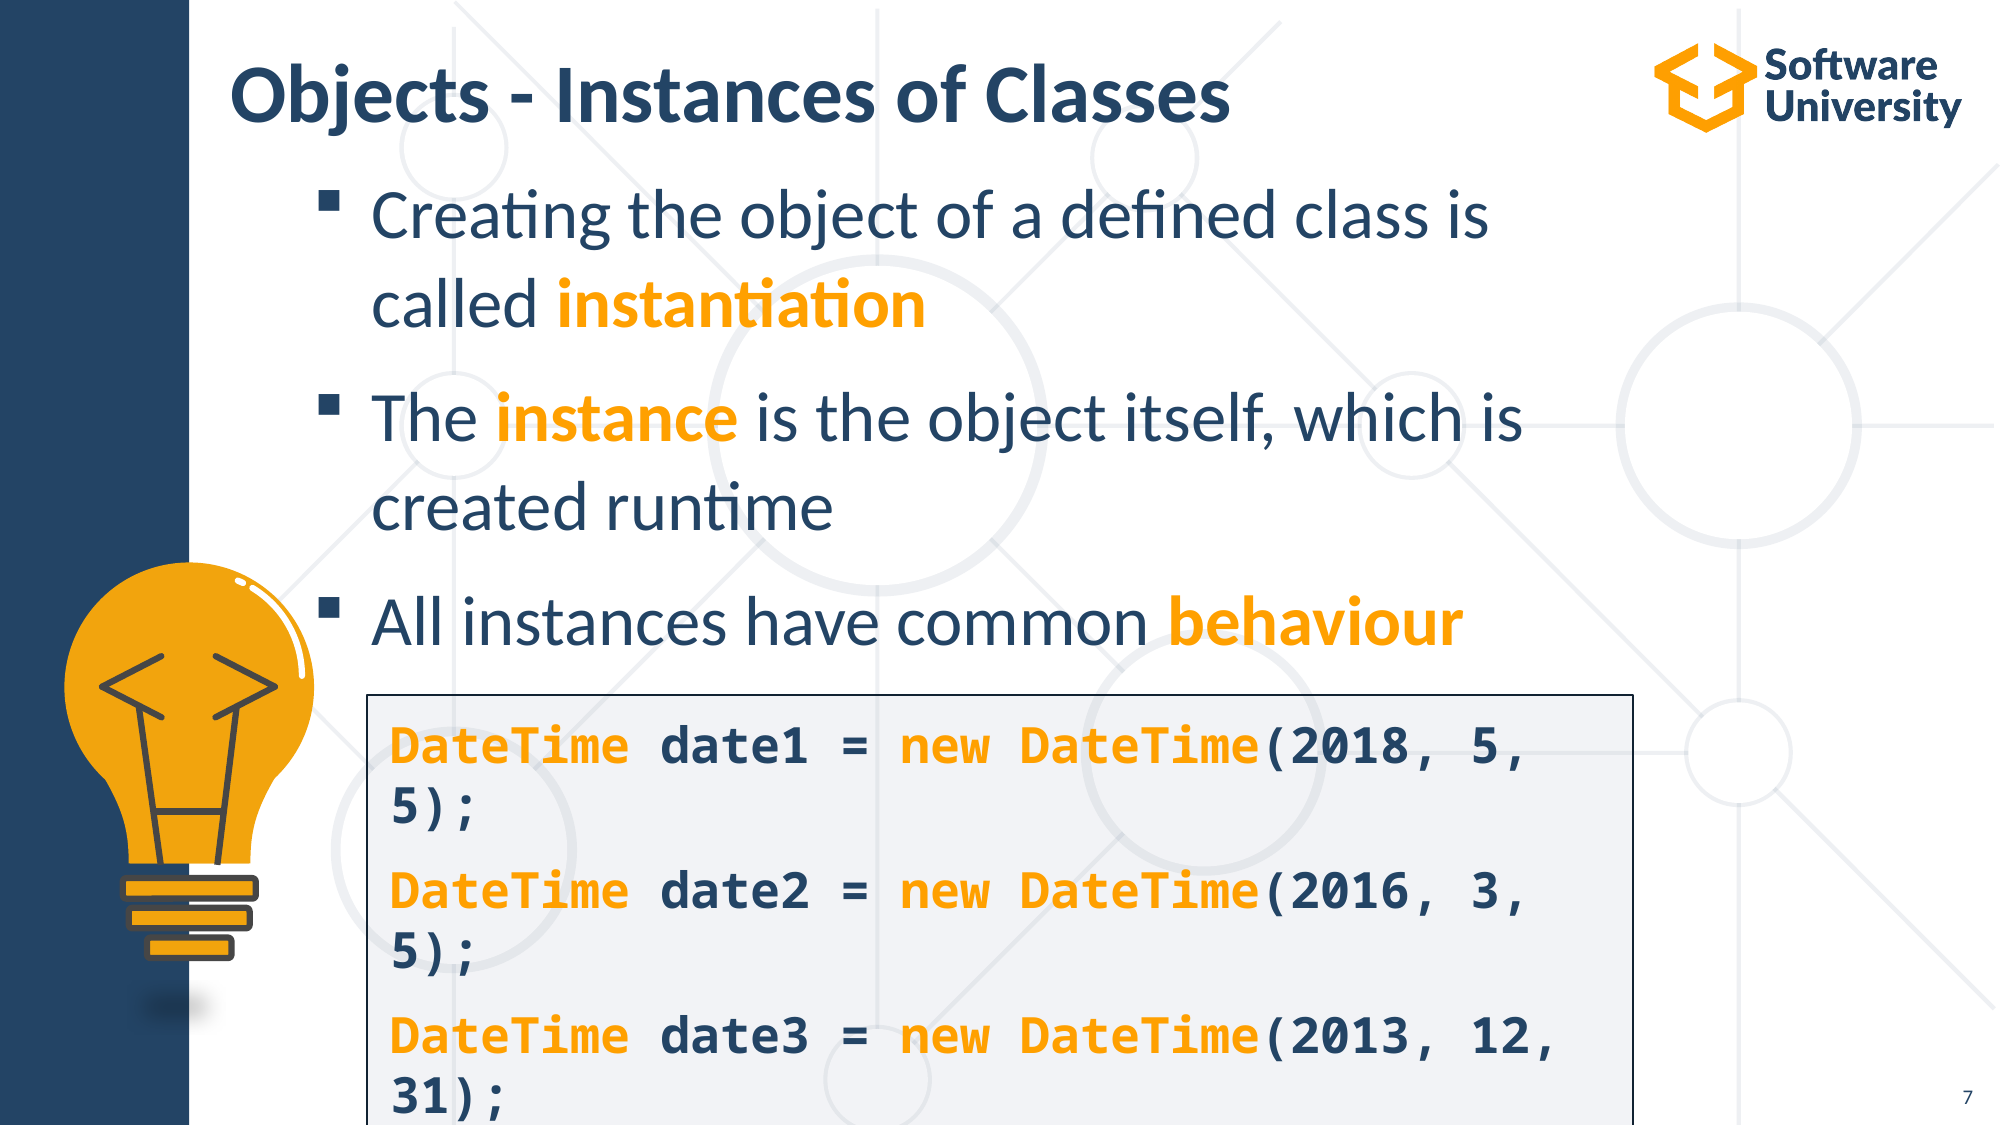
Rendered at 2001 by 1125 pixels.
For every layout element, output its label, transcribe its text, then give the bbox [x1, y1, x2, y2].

picture [1641, 31, 1973, 145]
list Creating the object of a defined class is called instantiation The instance is the object itself, which is created runtime All instances have common behaviour [295, 157, 1989, 1068]
title Objects - Instances of Classes [212, 16, 1628, 162]
text_box 7 [1927, 1067, 1989, 1117]
text_box DateTime date1 = new DateTime(2018, 5, 5); DateTime date2 = new DateTime(2016, 3, 5); DateTime date3 = new DateTime(2013, 12, 31); [367, 695, 1633, 1125]
